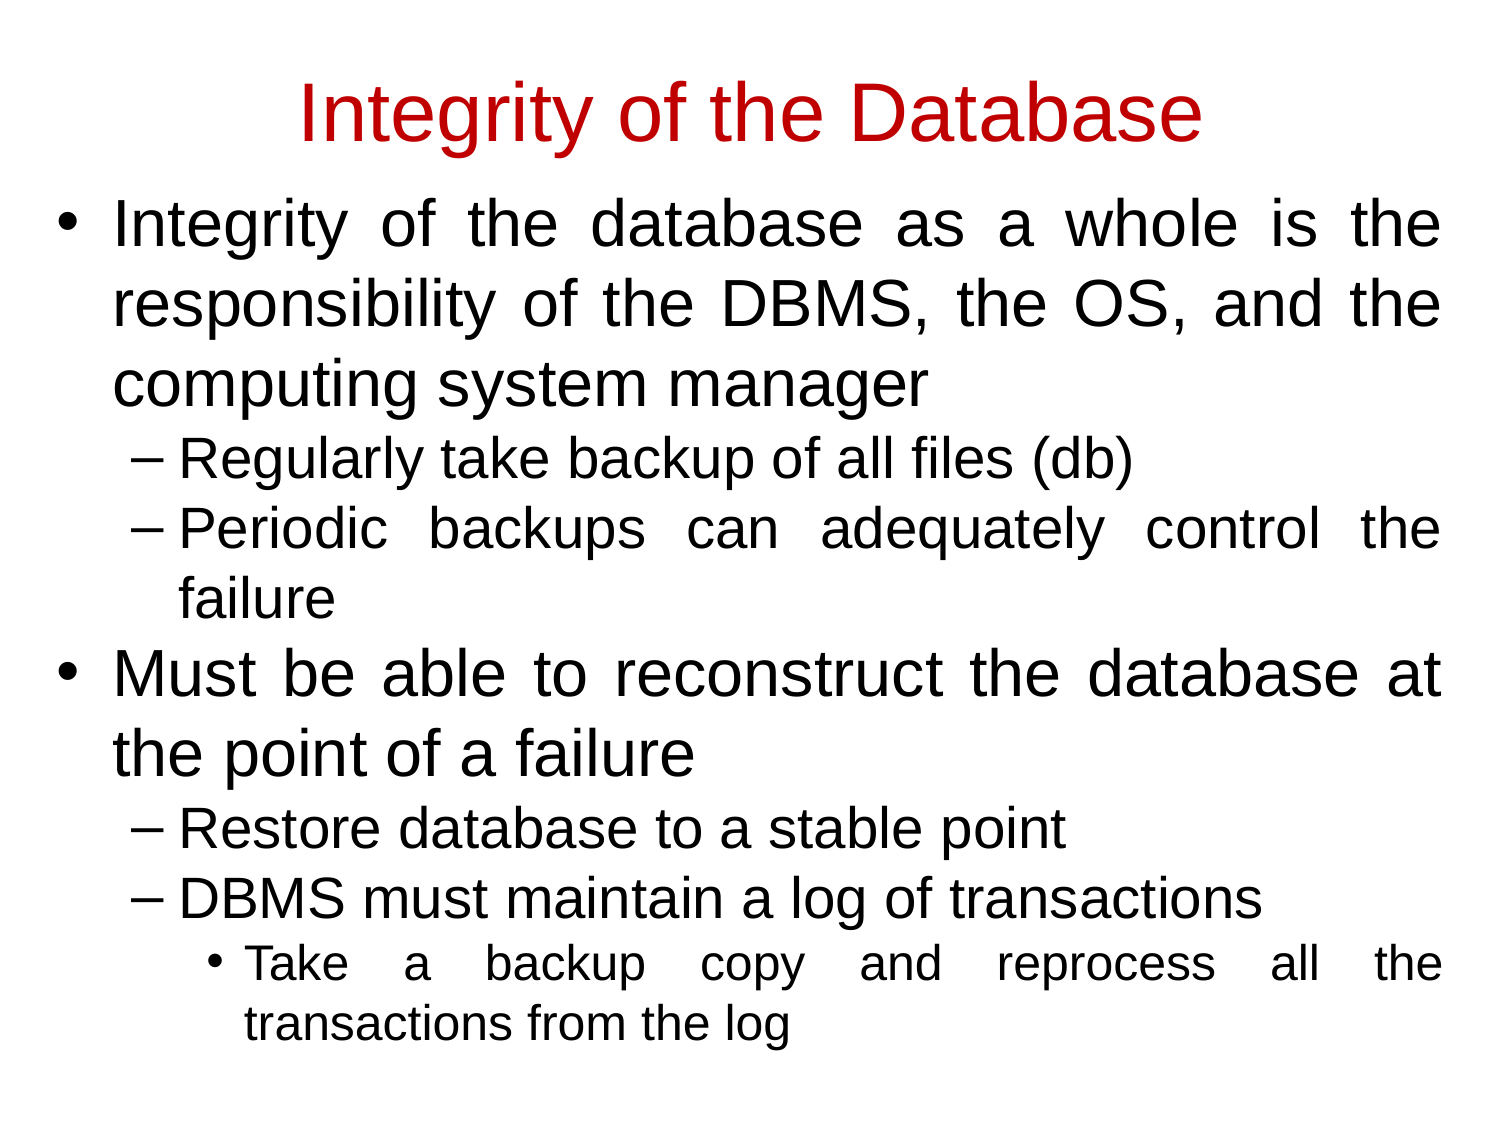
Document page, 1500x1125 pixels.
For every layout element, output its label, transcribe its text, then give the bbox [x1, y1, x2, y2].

title Integrity of the Database [76, 30, 1427, 172]
list Integrity of the database as a whole is the responsibility of the DBMS, the OS, and the computing system manager Regularly take backup of all files (db) Periodic backups can adequately control the failure Must be able to reconstruct the database at the point of a failure Restore database to a stable point DBMS must maintain a log of transactions Take a backup copy and reprocess all the transactions from the log [41, 172, 1459, 1059]
